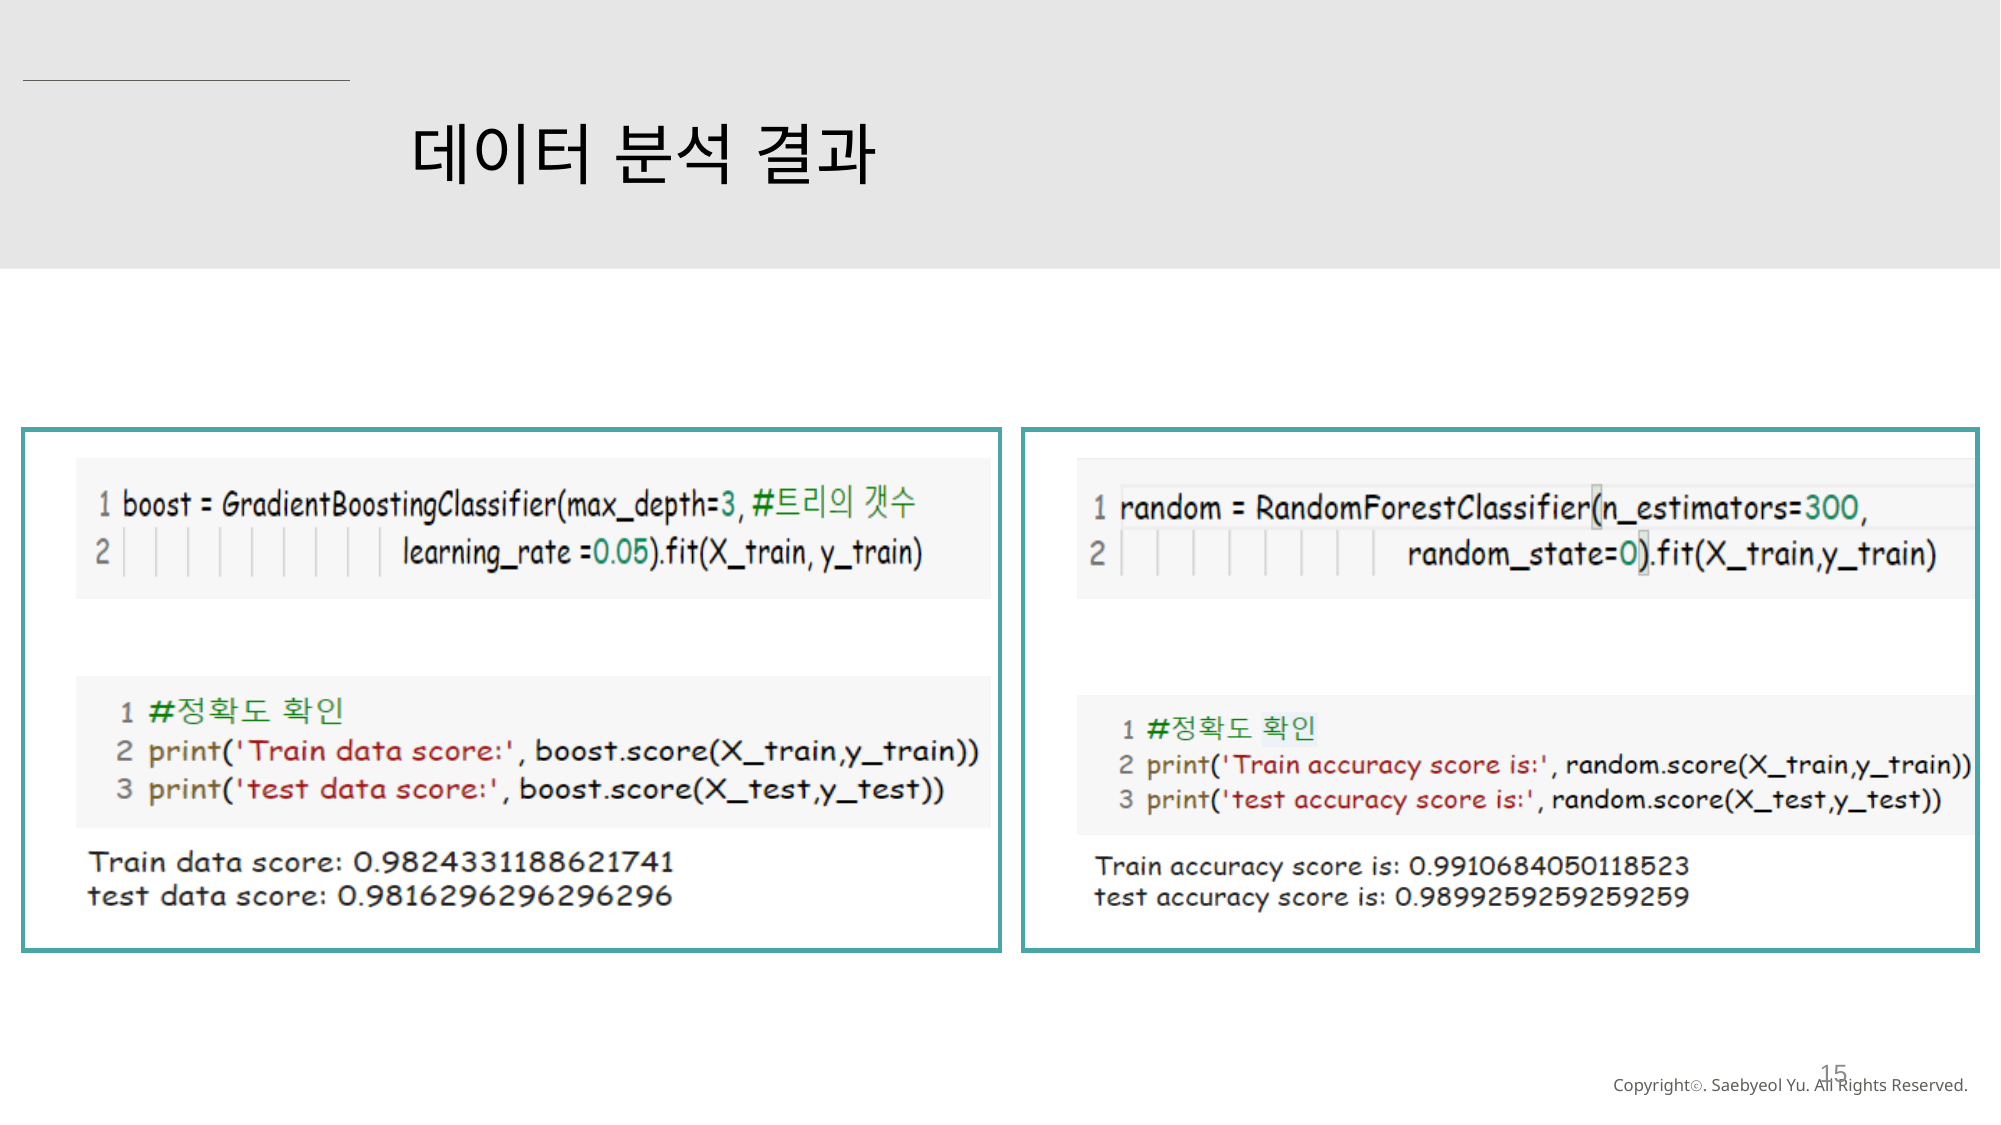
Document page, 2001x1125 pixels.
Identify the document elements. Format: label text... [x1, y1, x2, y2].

picture [76, 676, 991, 922]
picture [1077, 458, 1981, 599]
text_box 데이터 분석 결과 [395, 105, 894, 201]
text_box [22, 429, 1001, 951]
text_box [0, 0, 2000, 270]
picture [76, 458, 991, 599]
text_box [1022, 429, 1978, 951]
picture [1077, 695, 1981, 922]
slide_number 15 [1412, 1042, 1863, 1103]
